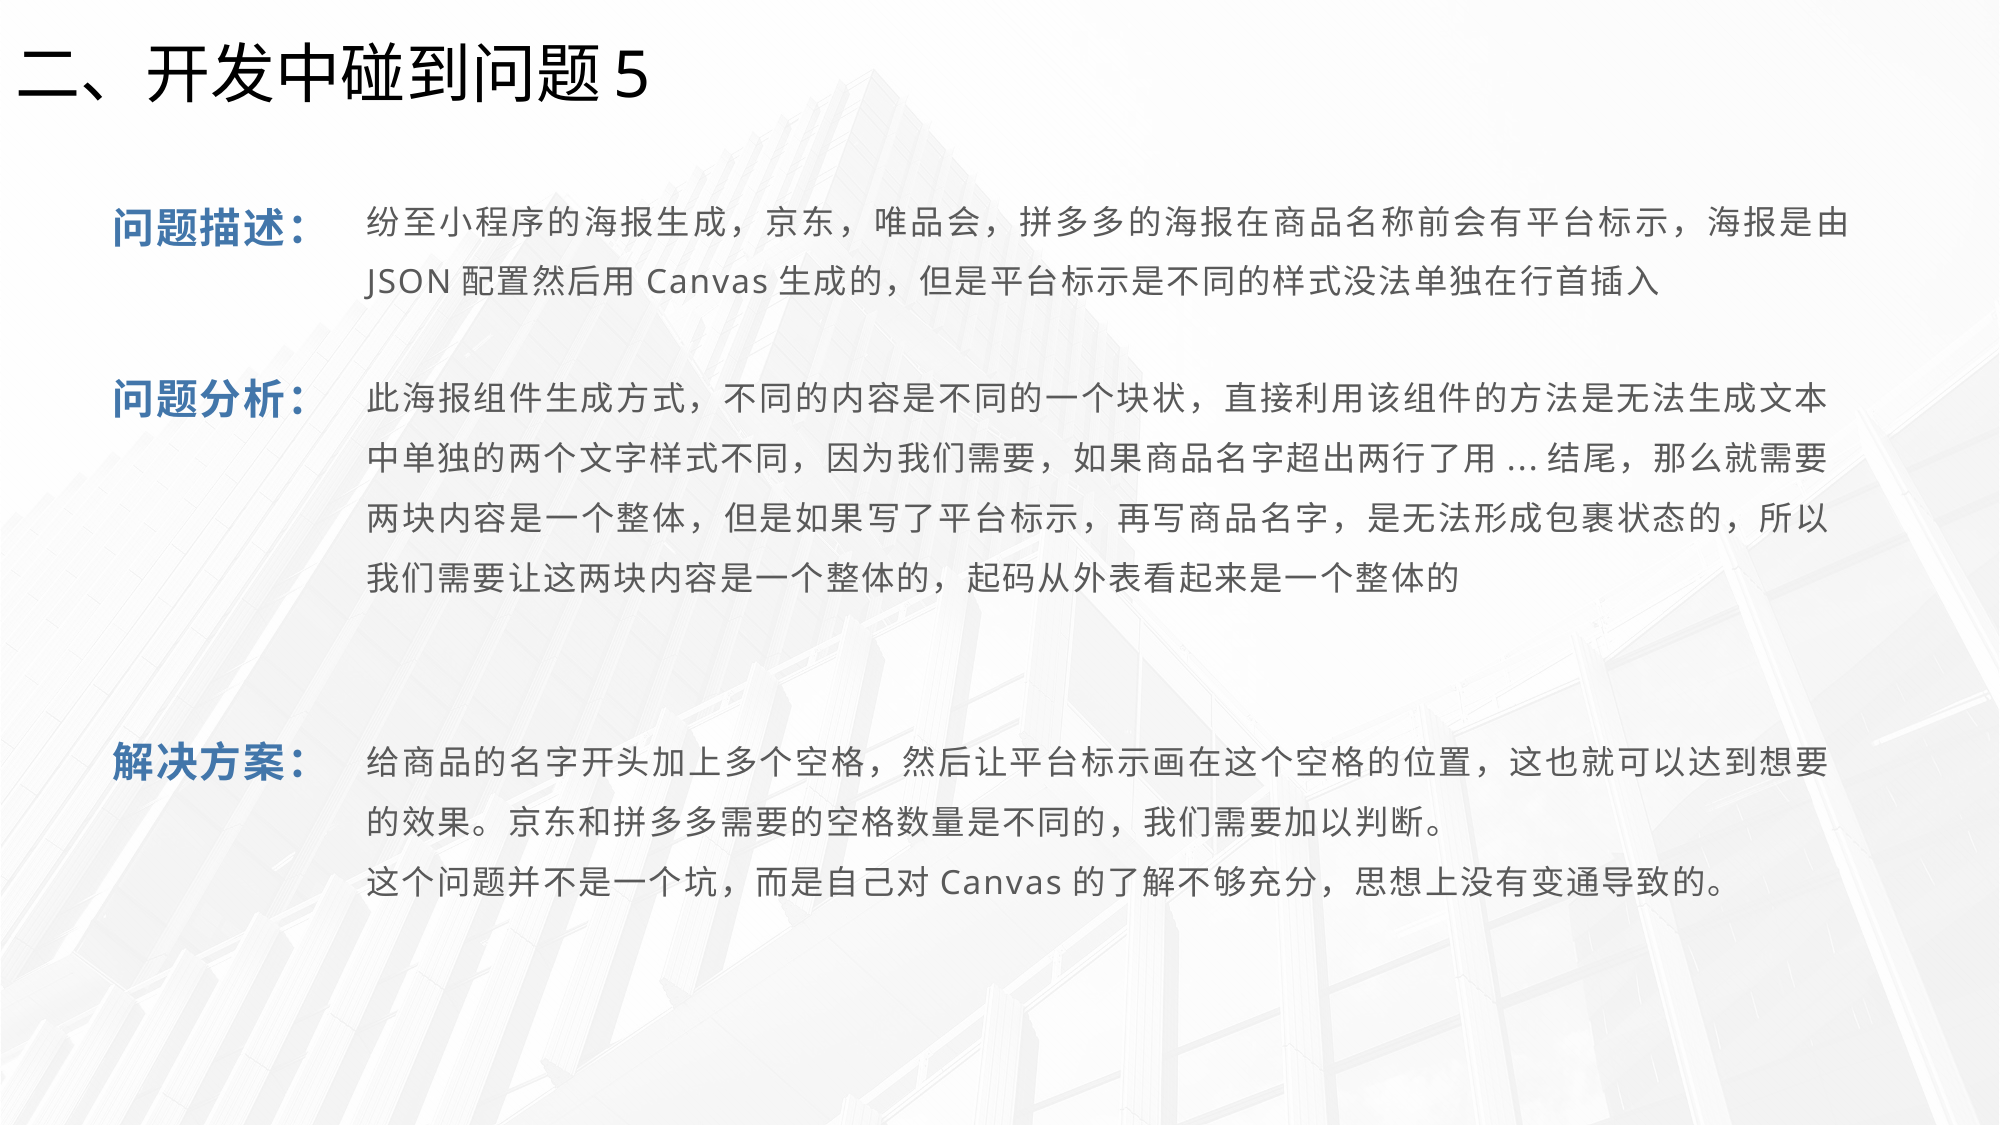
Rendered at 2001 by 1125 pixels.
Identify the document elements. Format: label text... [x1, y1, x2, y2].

title 二、开发中碰到问题5 [0, 33, 1195, 120]
text_box 给商品的名字开头加上多个空格，然后让平台标示画在这个空格的位置，这也就可以达到想要的效果。京东和拼多多需要的空格数量是不同的，我们需要加以判断。 这个问题并不是一个坑，而是自己对Canvas的了解不够充分，思想上没有变通导致的。 [366, 714, 1846, 1120]
text_box 问题描述： [112, 194, 345, 260]
text_box 解决方案： [112, 728, 345, 793]
text_box 纷至小程序的海报生成，京东，唯品会，拼多多的海报在商品名称前会有平台标示，海报是由JSON配置然后用Canvas生成的，但是平台标示是不同的样式没法单独在行首插入 [366, 173, 1874, 351]
text_box 此海报组件生成方式，不同的内容是不同的一个块状，直接利用该组件的方法是无法生成文本中单独的两个文字样式不同，因为我们需要，如果商品名字超出两行了用...结尾，那么就需要两块内容是一个整体，但是如果写了平台标示，再写商品名字，是无法形成包裹状态的，所以我们需要让这两块内容是一个整体的，起码从外表看起来是一个整体的 [366, 350, 1846, 697]
text_box 问题分析： [112, 365, 345, 430]
